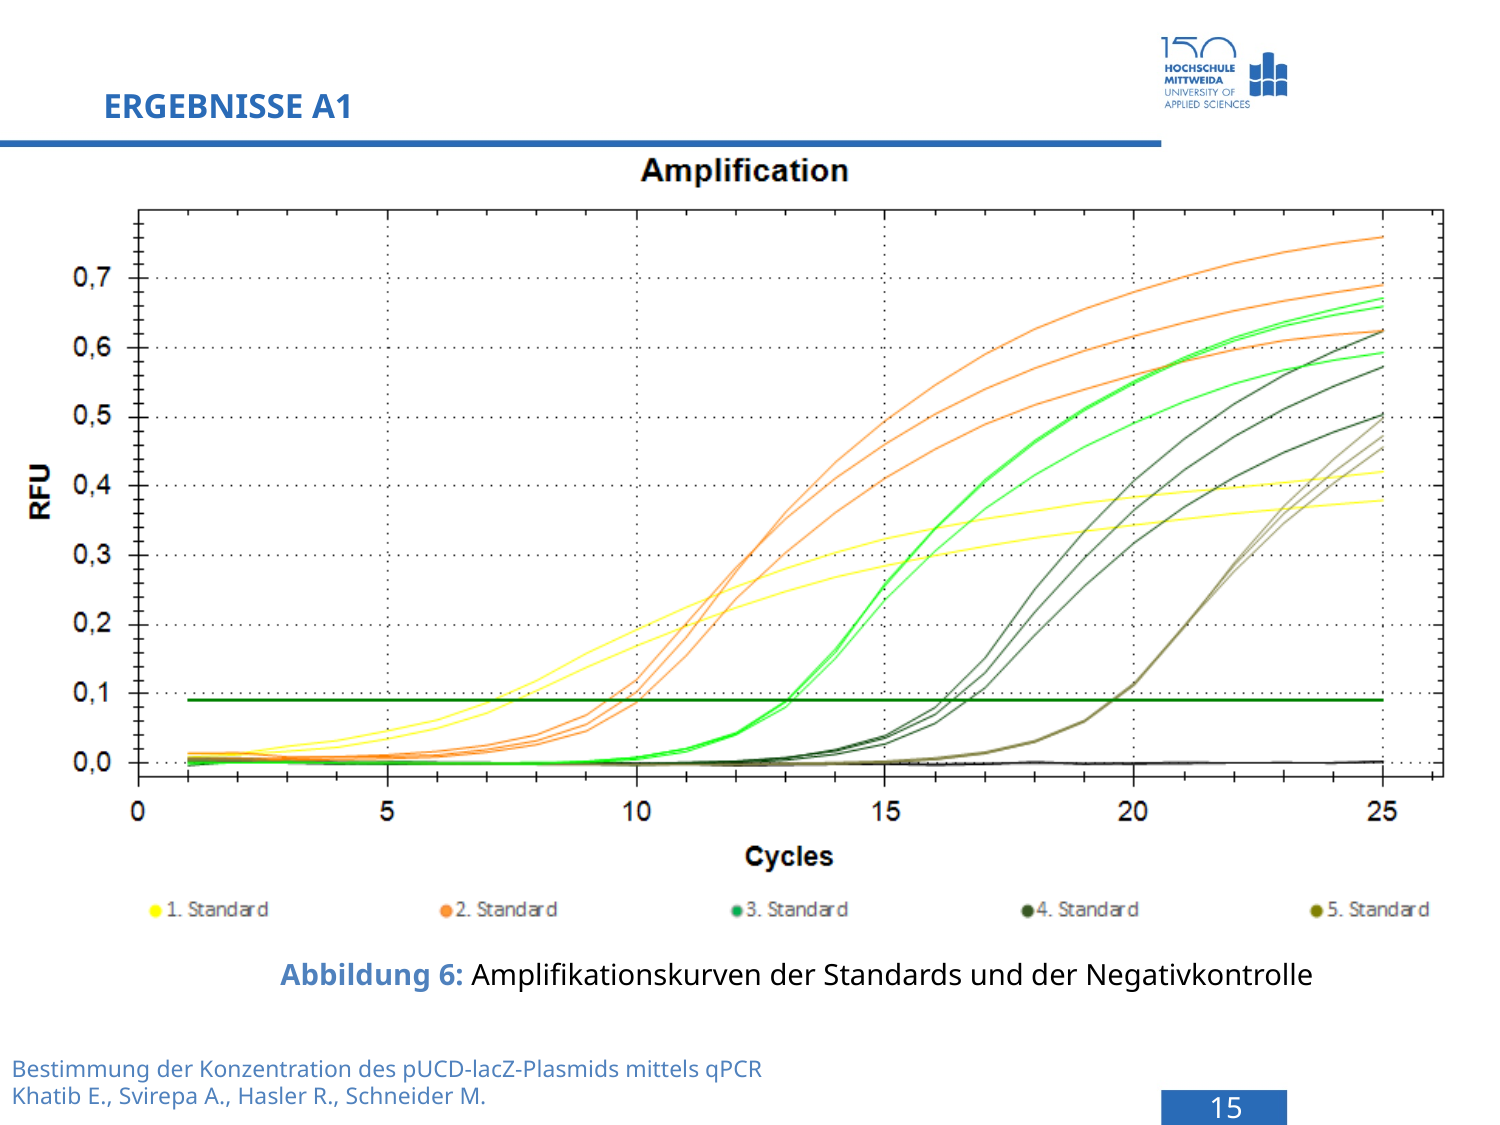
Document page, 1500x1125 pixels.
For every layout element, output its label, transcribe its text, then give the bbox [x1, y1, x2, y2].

picture [0, 0, 1500, 1125]
slide_number 15 [1197, 1082, 1289, 1125]
text_box Bestimmung der Konzentration des pUCD-lacZ-Plasmids mittels qPCR Khatib E., Svirepa A., Hasler R., Schneider M. [0, 1046, 1197, 1125]
text_box Abbildung 6: Amplifikationskurven der Standards und der Negativkontrolle [265, 949, 1500, 999]
title Ergebnisse A1 [88, 78, 1152, 138]
